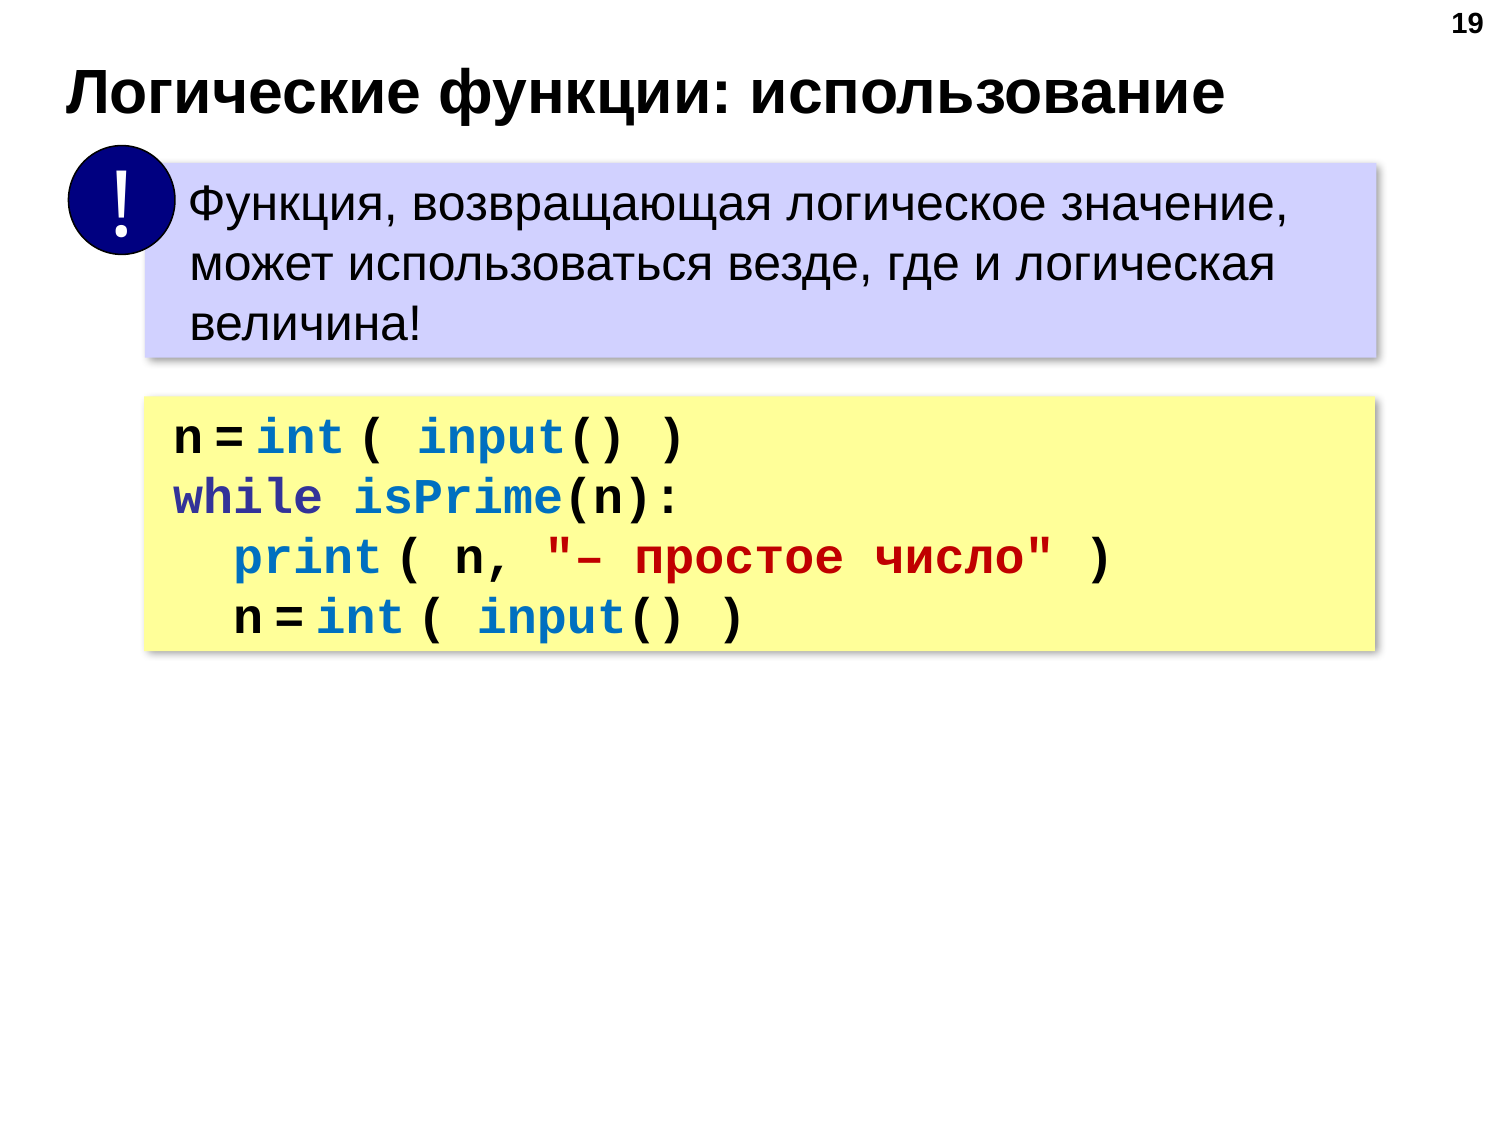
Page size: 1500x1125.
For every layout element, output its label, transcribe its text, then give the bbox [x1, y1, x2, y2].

title Логические функции: использование [51, 49, 1425, 127]
text_box n = int ( input() ) while isPrime(n): print ( n, "– простое число" ) n = int ( input() ) [144, 396, 1375, 652]
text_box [68, 145, 1377, 361]
slide_number 19 [1148, 0, 1500, 75]
